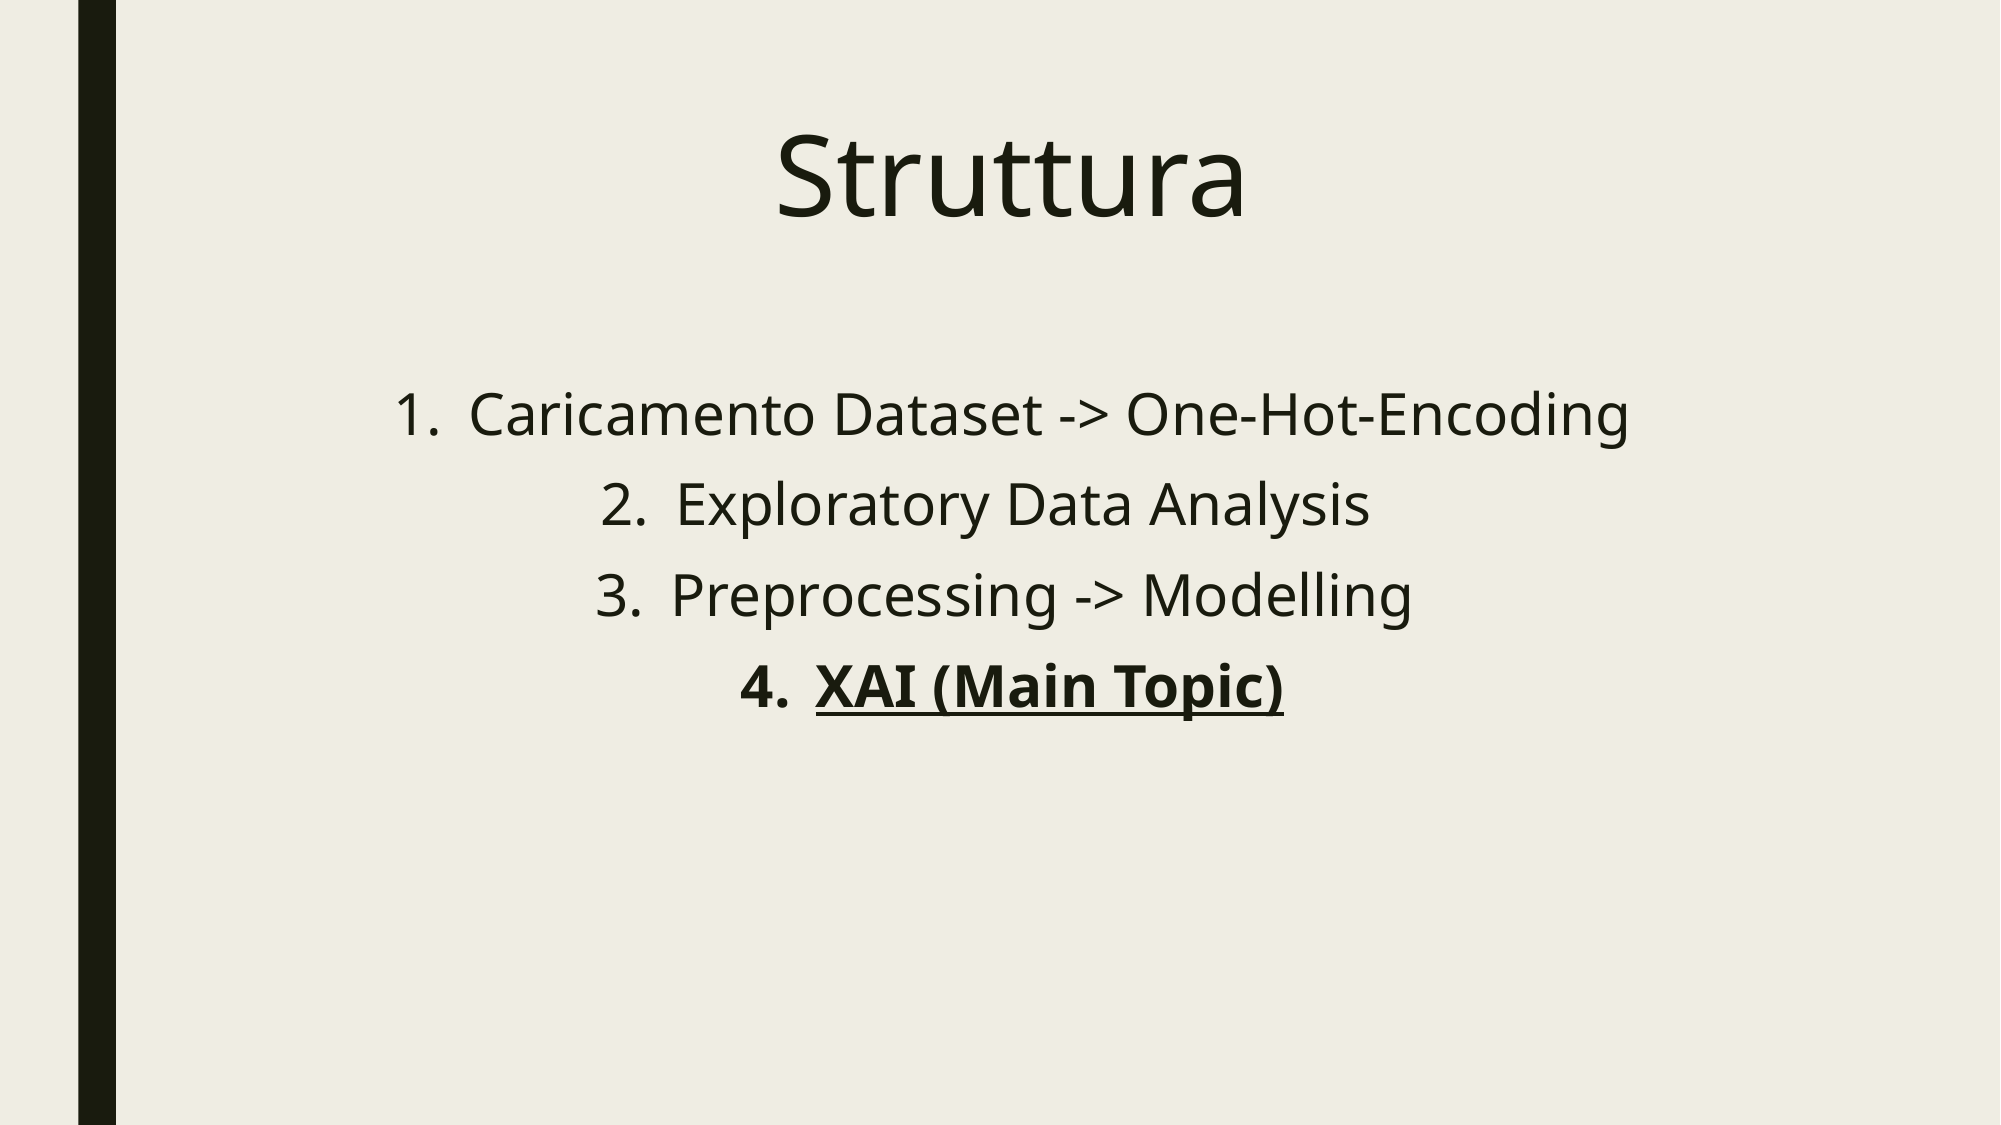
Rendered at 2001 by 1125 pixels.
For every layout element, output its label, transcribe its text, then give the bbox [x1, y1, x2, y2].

title Struttura [225, 112, 1800, 357]
list Caricamento Dataset -> One-Hot-Encoding Exploratory Data Analysis Preprocessing -> Modelling XAI (Main Topic) [225, 375, 1800, 963]
